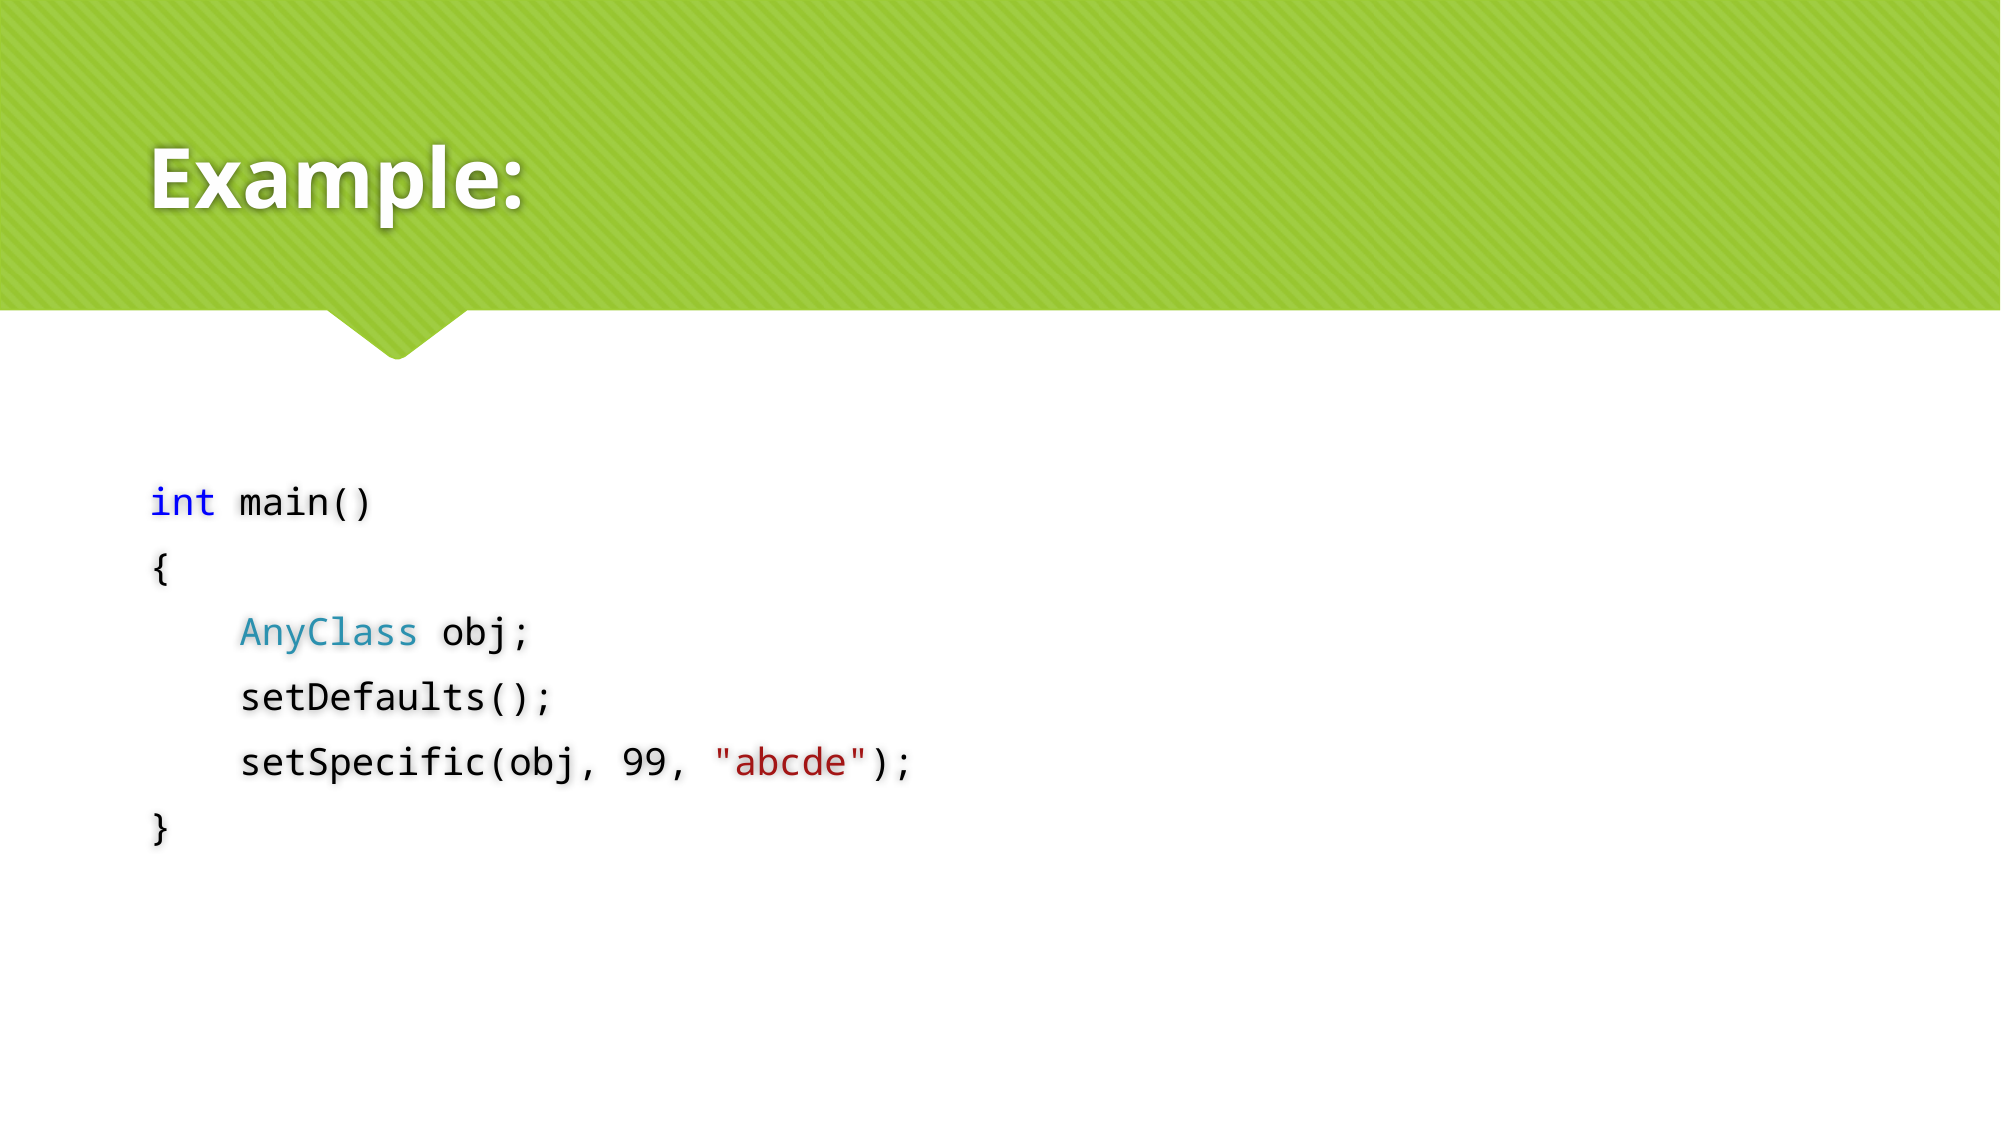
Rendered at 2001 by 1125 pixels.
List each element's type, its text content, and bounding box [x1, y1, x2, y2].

list int main() { AnyClass obj; setDefaults(); setSpecific(obj, 99, "abcde"); } [134, 364, 1866, 962]
title Example: [132, 73, 1868, 233]
